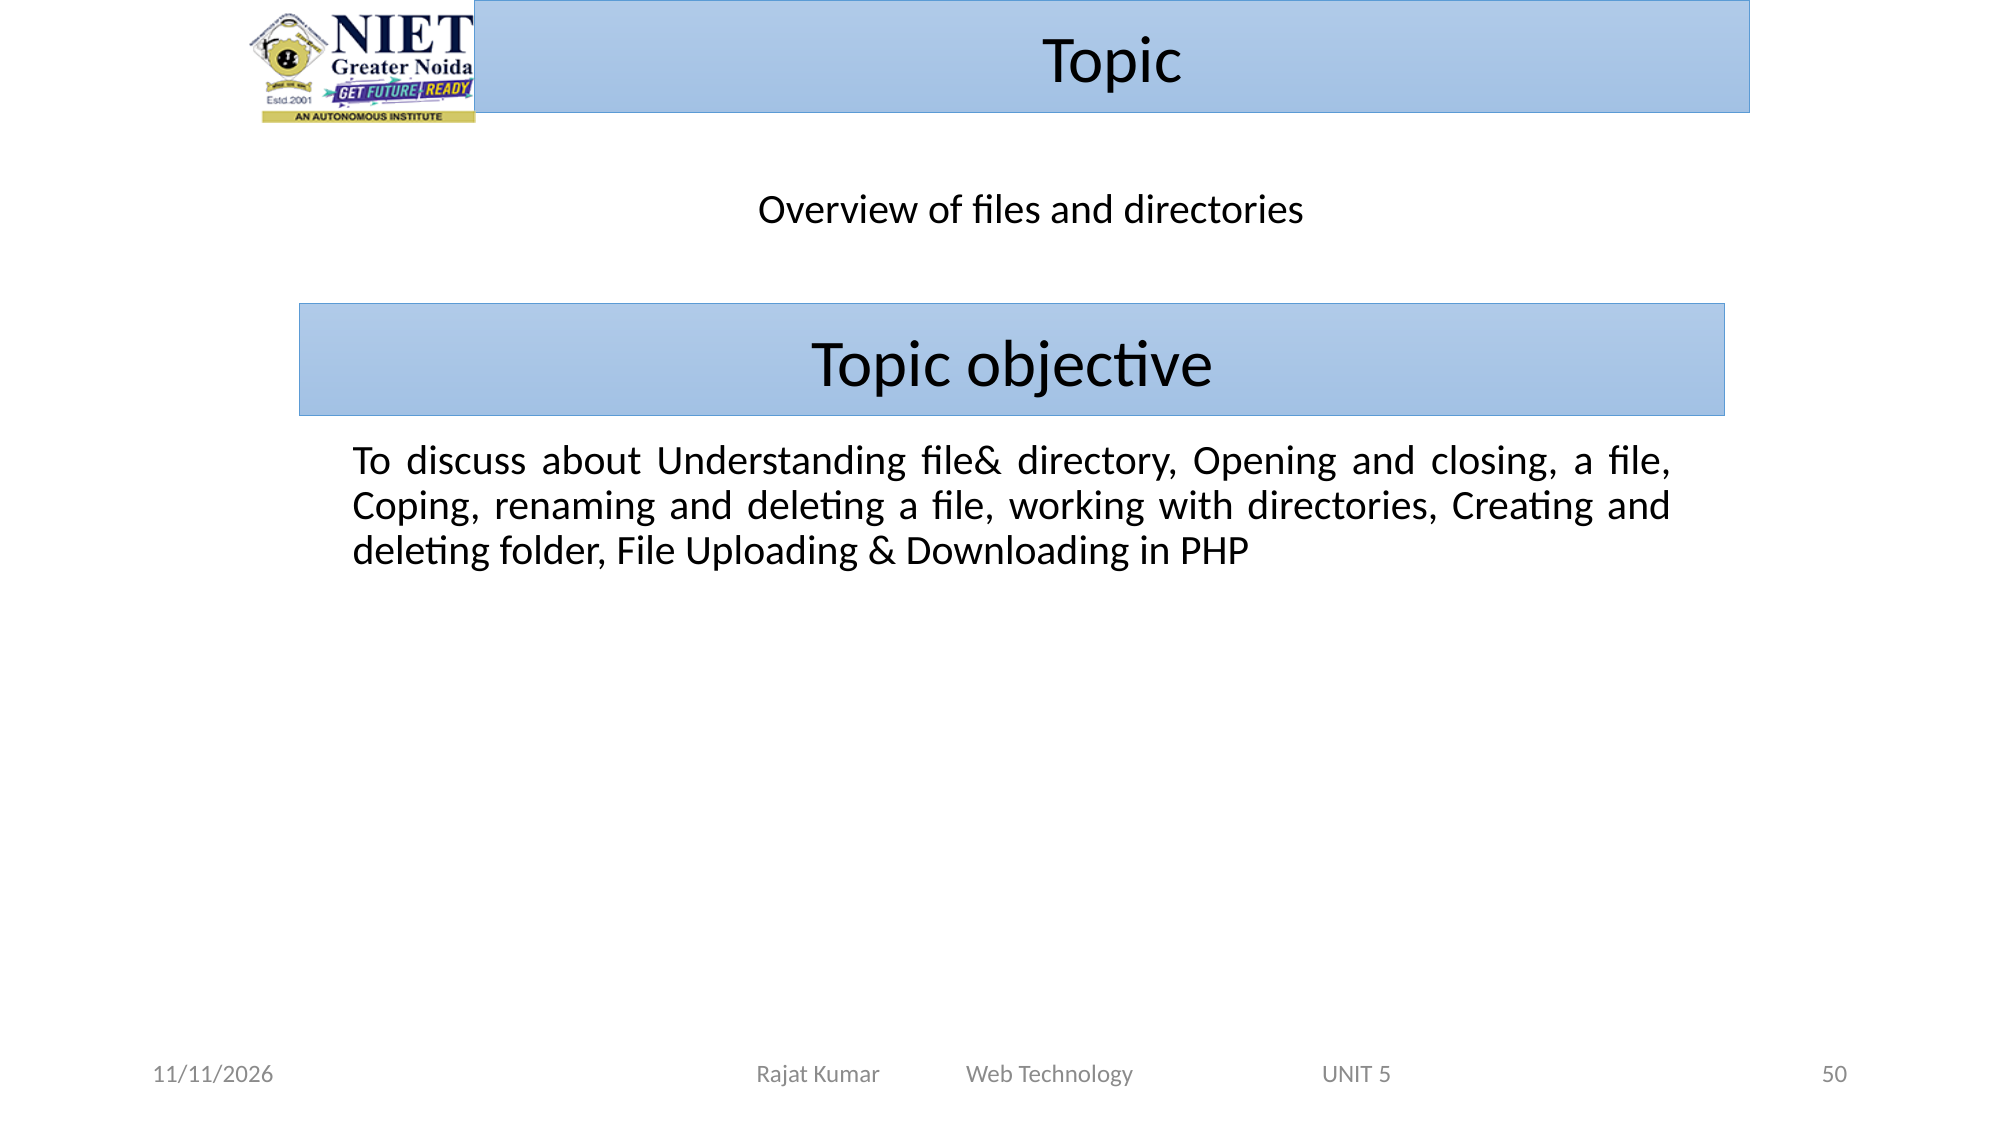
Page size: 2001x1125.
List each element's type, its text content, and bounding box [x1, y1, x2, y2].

text_box Overview of files and directories [512, 174, 1550, 240]
list To discuss about Understanding file& directory, Opening and closing, a file, Coping, renaming and deleting a file, working with directories, Creating and deleting folder, File Uploading & Downloading in PHP [337, 431, 1688, 900]
picture [249, 13, 476, 123]
text_box Topic [474, 0, 1750, 113]
footer Rajat Kumar Web Technology UNIT 5 [662, 1042, 1412, 1103]
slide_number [137, 1042, 588, 1103]
text_box Topic objective [299, 303, 1725, 416]
slide_number 50 [1412, 1042, 1863, 1103]
